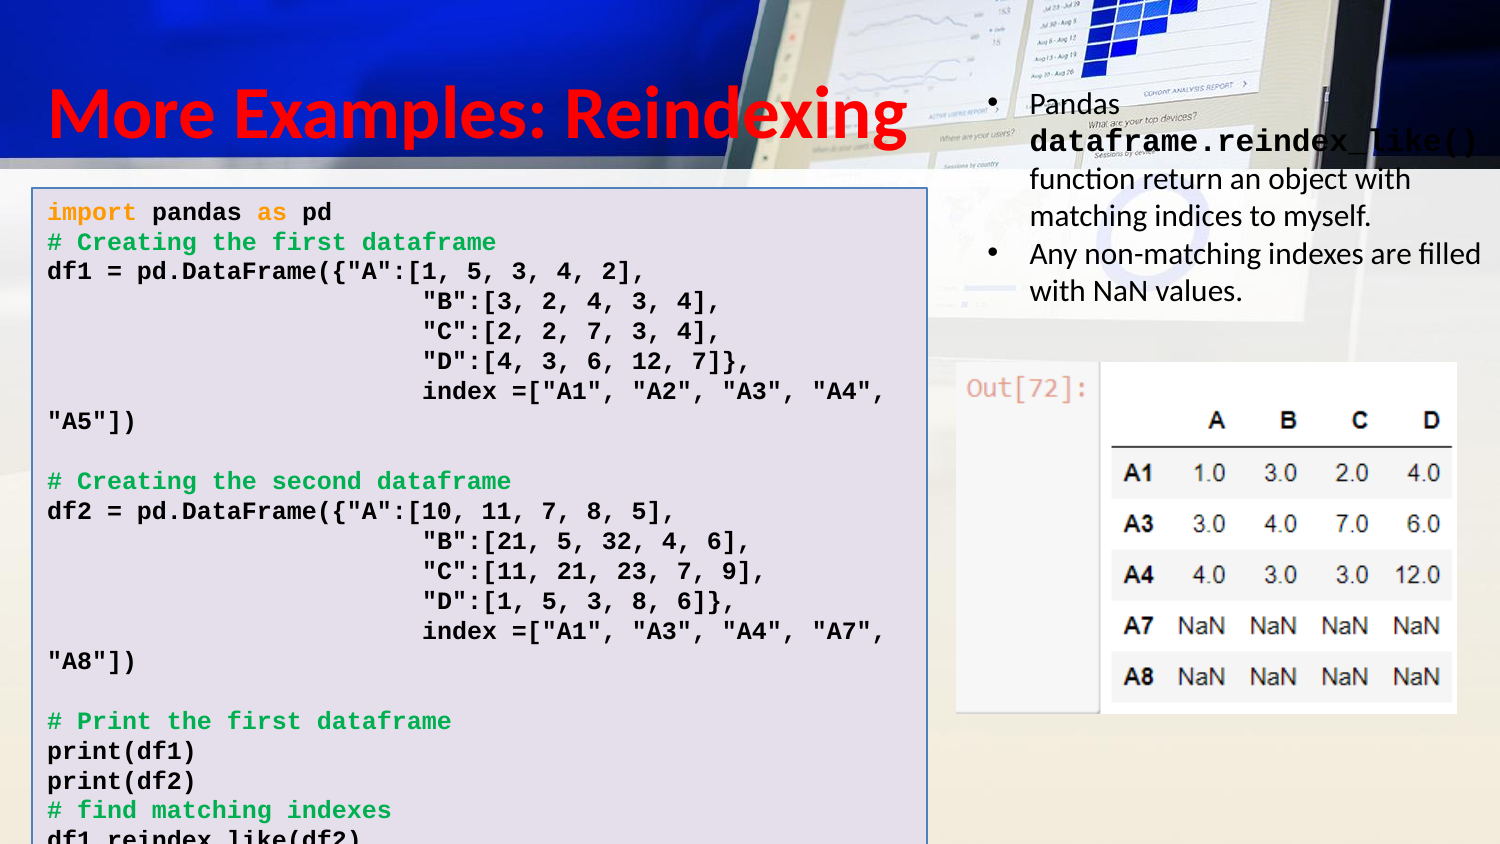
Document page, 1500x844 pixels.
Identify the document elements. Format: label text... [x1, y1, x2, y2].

text_box Pandas dataframe.reindex_like() function return an object with matching indices to myself. Any non-matching indexes are filled with NaN values. [972, 75, 1500, 316]
picture [0, 0, 1500, 844]
picture [928, 191, 1500, 844]
title More Examples: Reindexing [32, 27, 1326, 191]
text_box import pandas as pd # Creating the first dataframe df1 = pd.DataFrame({"A":[1, 5, 3, 4, 2], "B":[3, 2, 4, 3, 4], "C":[2, 2, 7, 3, 4], "D":[4, 3, 6, 12, 7]}, index =["A1", "A2", "A3", "A4", "A5"]) # Creating the second dataframe df2 = pd.DataFrame({"A":[10, 11, 7, 8, 5], "B":[21, 5, 32, 4, 6], "C":[11, 21, 23, 7, 9], "D":[1, 5, 3, 8, 6]}, index =["A1", "A3", "A4", "A7", "A8"]) # Print the first dataframe print(df1) print(df2) # find matching indexes df1.reindex_like(df2) [32, 187, 928, 844]
